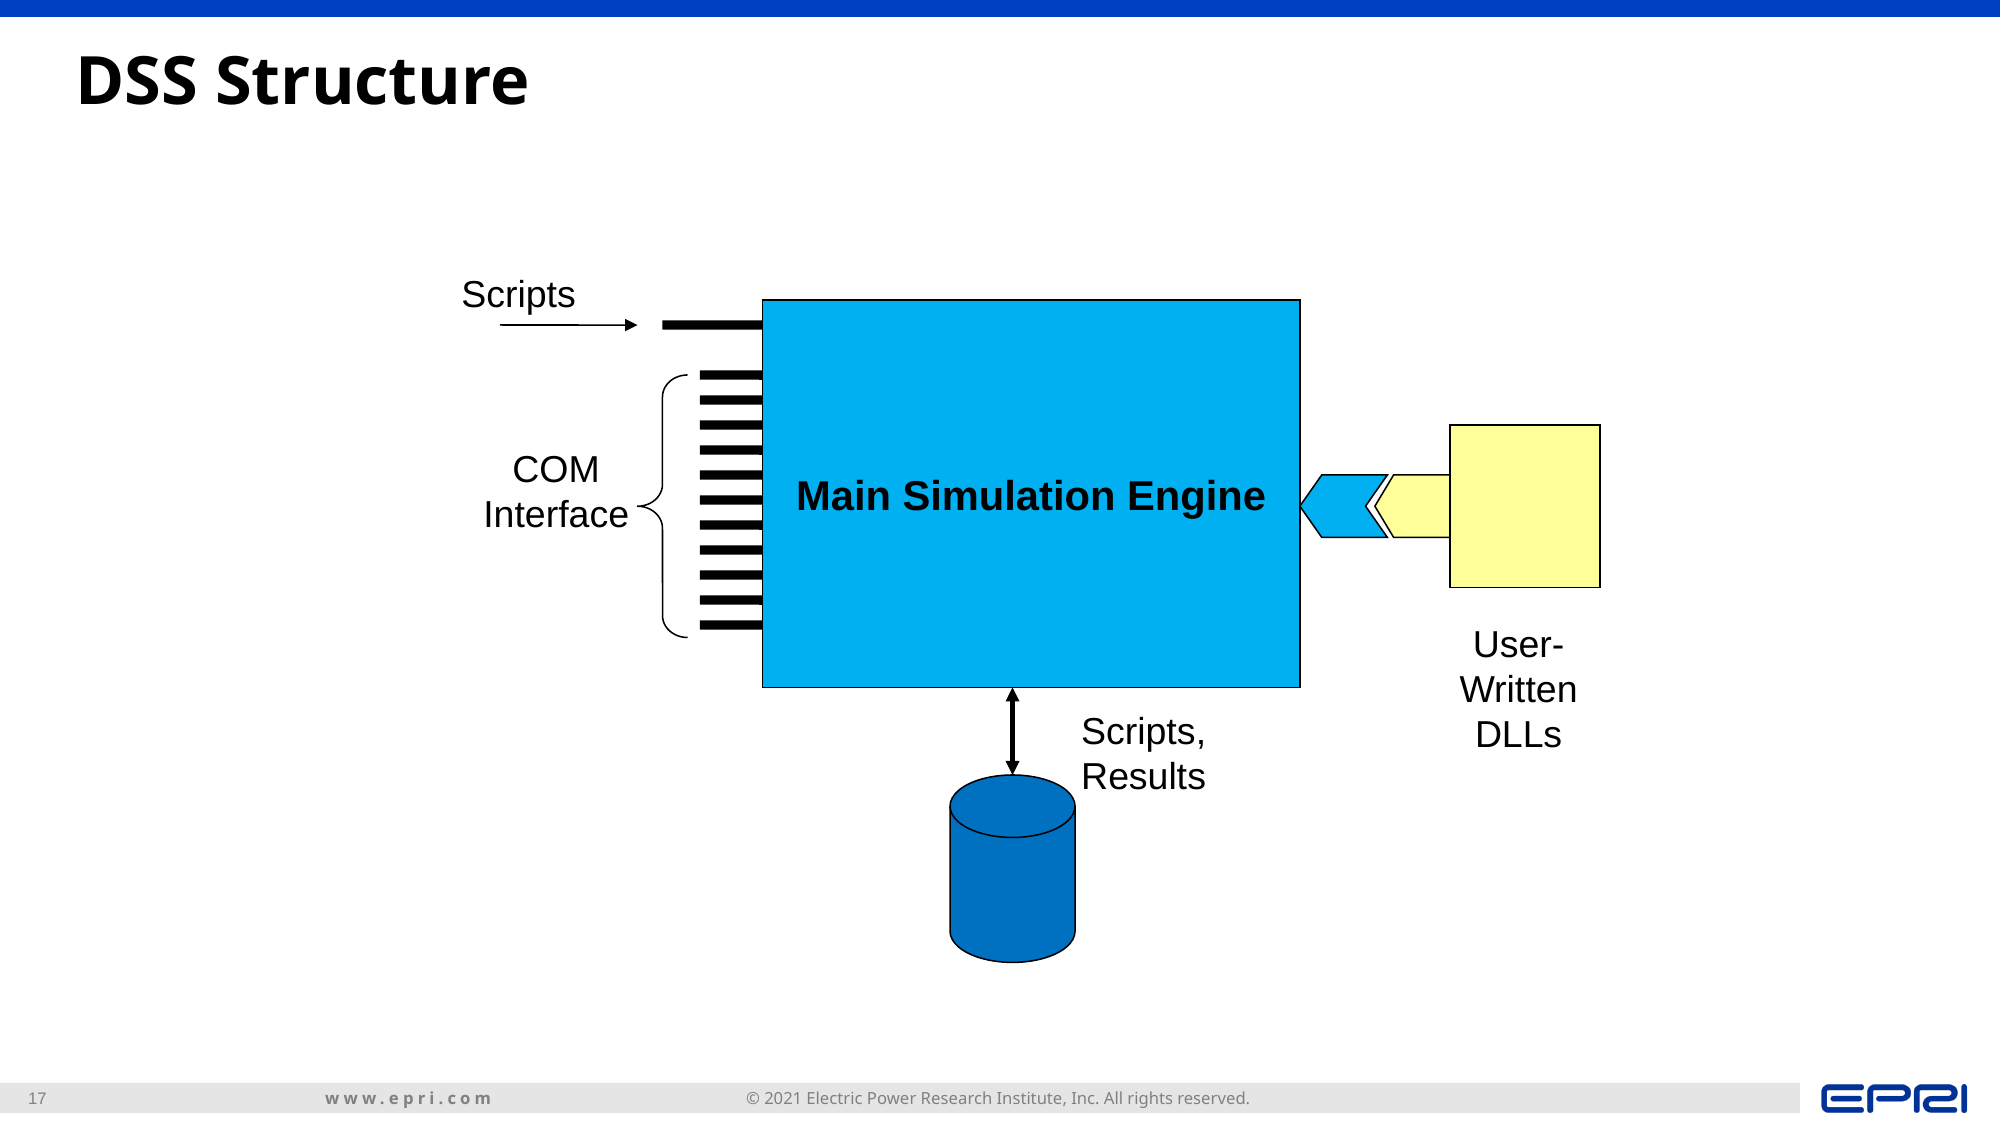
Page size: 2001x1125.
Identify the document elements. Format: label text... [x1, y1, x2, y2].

text_box [1299, 474, 1388, 538]
text_box [950, 774, 1076, 963]
text_box Scripts, Results [1037, 699, 1250, 805]
text_box Scripts [412, 262, 625, 323]
text_box COM Interface [449, 437, 662, 543]
text_box User-Written DLLs [1412, 612, 1625, 763]
picture [1820, 1084, 1968, 1113]
text_box [1374, 474, 1450, 538]
text_box [1006, 687, 1019, 775]
text_box [499, 318, 638, 332]
text_box Main Simulation Engine [762, 299, 1300, 688]
text_box [637, 374, 688, 638]
title DSS Structure [59, 29, 1936, 151]
text_box [1449, 424, 1600, 588]
